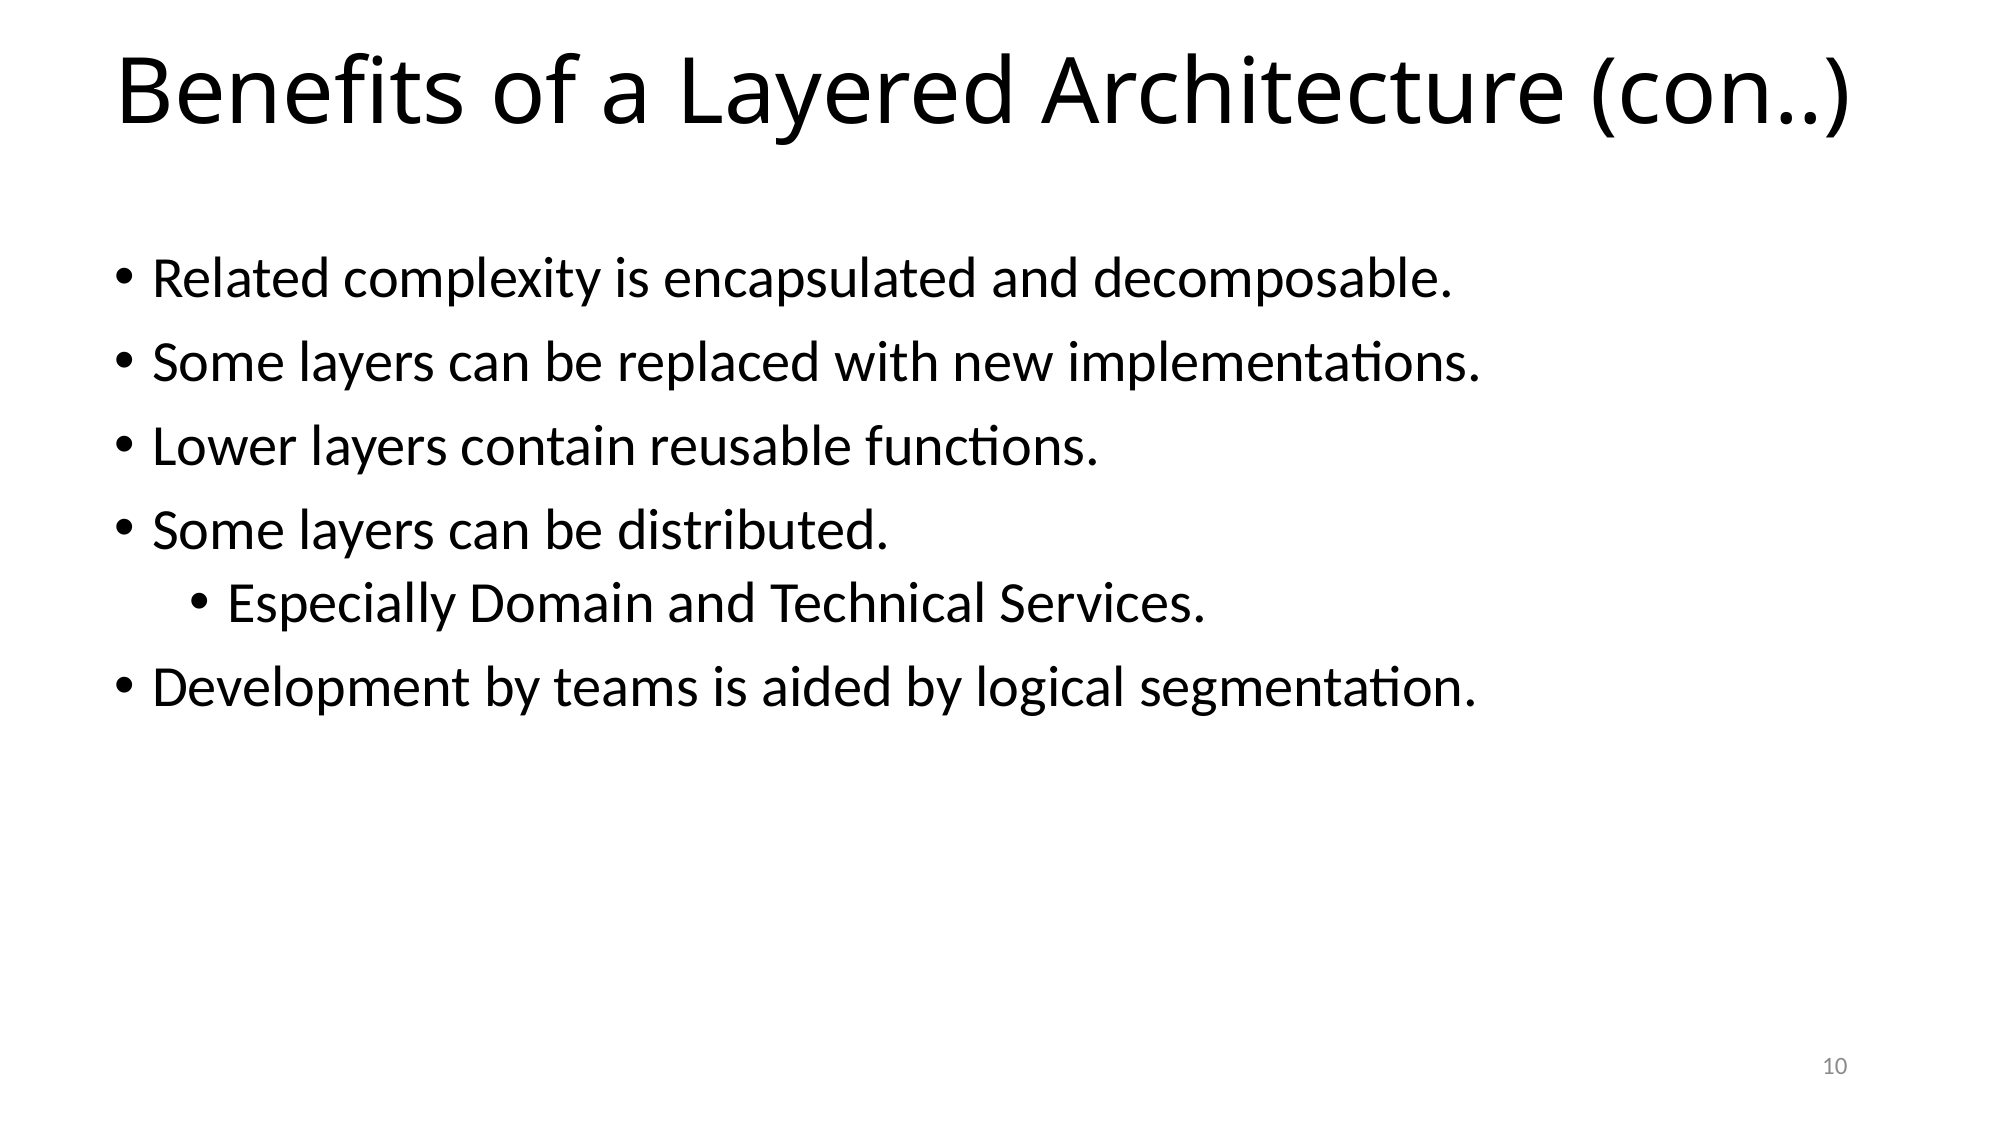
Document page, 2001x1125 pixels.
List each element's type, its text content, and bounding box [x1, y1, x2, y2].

text_box 1 [1412, 1042, 1863, 1103]
text_box Related complexity is encapsulated and decomposable. Some layers can be replaced with new implementations. Lower layers contain reusable functions. Some layers can be distributed. Especially Domain and Technical Services. Development by teams is aided by logical segmentation. [99, 240, 1900, 1050]
text_box Benefits of a Layered Architecture (con..) [99, 12, 2000, 175]
